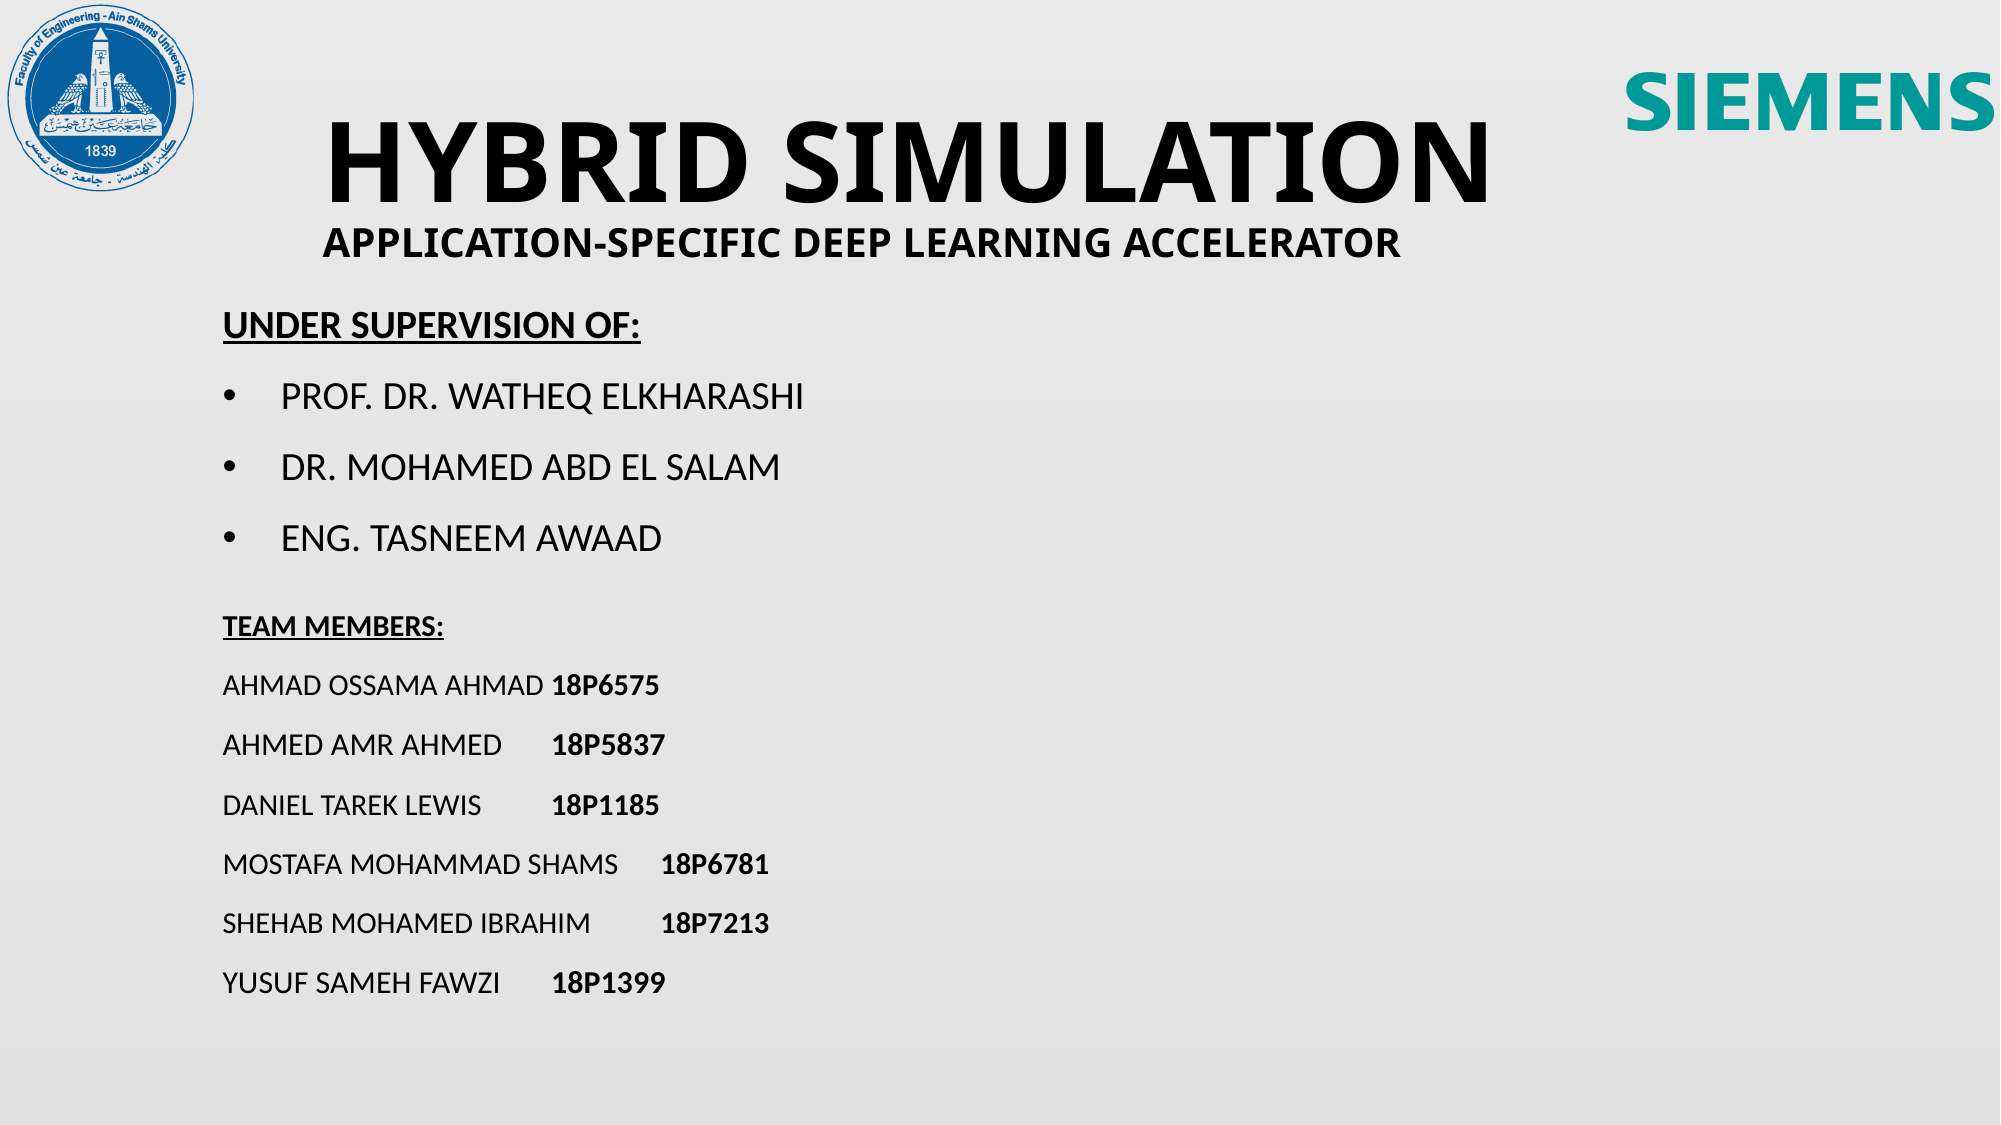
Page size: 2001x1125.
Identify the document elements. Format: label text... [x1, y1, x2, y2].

text_box UNDER SUPERVISION OF: PROF. DR. WATHEQ ELKHARASHI DR. MOHAMED ABD EL SALAM ENG. TASNEEM AWAAD [207, 296, 1650, 568]
text_box TEAM MEMBERS: AHMAD OSSAMA AHMAD 18P6575 AHMED AMR AHMED 18P5837 DANIEL TAREK LEWIS 18P1185 MOSTAFA MOHAMMAD SHAMS 18P6781 SHEHAB MOHAMED IBRAHIM 18P7213 YUSUF SAMEH FAWZI 18P1399 [207, 590, 1650, 1017]
picture [5, 3, 194, 192]
text_box HYBRID SIMULATION APPLICATION-SPECIFIC DEEP LEARNING ACCELERATOR [307, 75, 1538, 274]
picture [1626, 0, 1995, 205]
